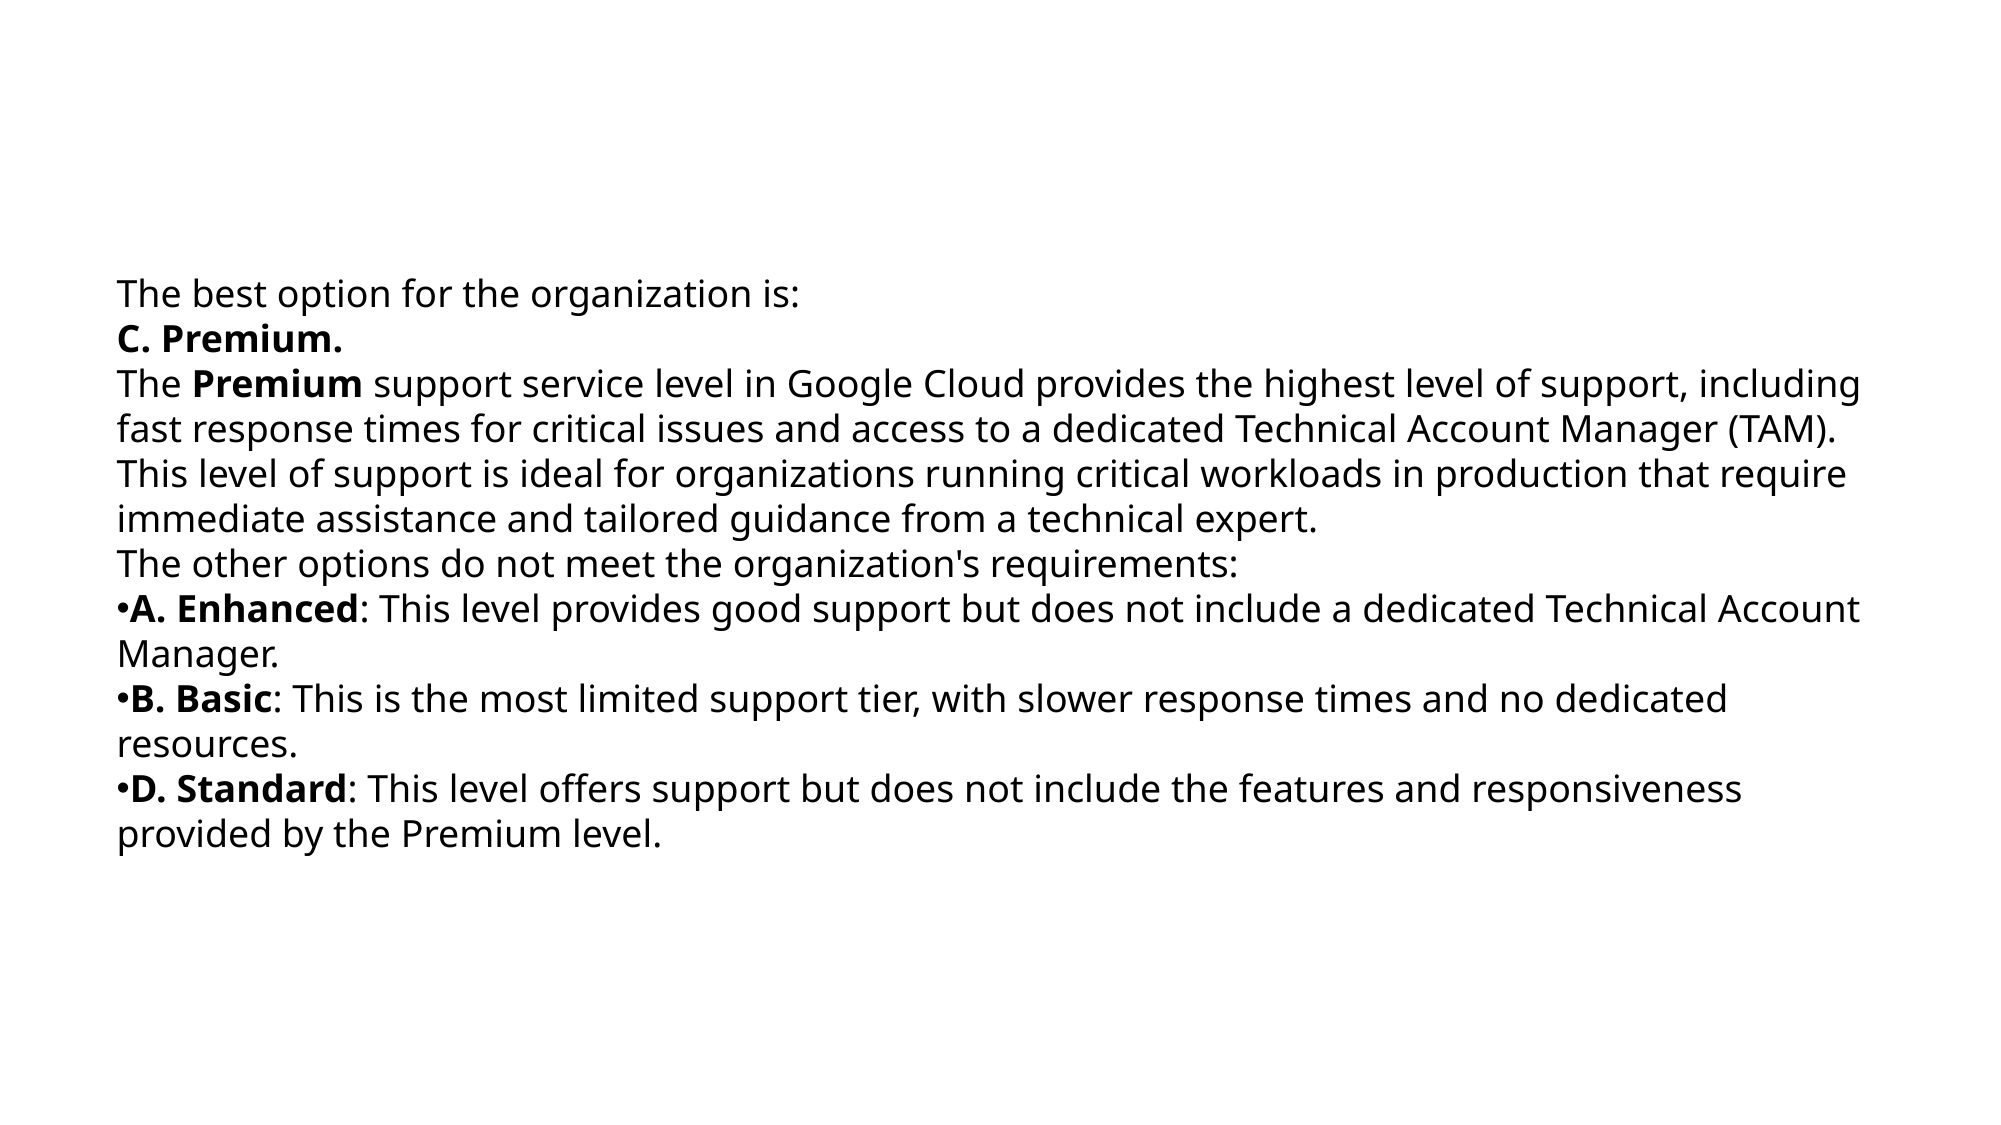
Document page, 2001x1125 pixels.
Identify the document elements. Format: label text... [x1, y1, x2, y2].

text_box The best option for the organization is: C. Premium. The Premium support service level in Google Cloud provides the highest level of support, including fast response times for critical issues and access to a dedicated Technical Account Manager (TAM). This level of support is ideal for organizations running critical workloads in production that require immediate assistance and tailored guidance from a technical expert. The other options do not meet the organization's requirements: A. Enhanced: This level provides good support but does not include a dedicated Technical Account Manager. B. Basic: This is the most limited support tier, with slower response times and no dedicated resources. D. Standard: This level offers support but does not include the features and responsiveness provided by the Premium level. [101, 262, 1899, 863]
